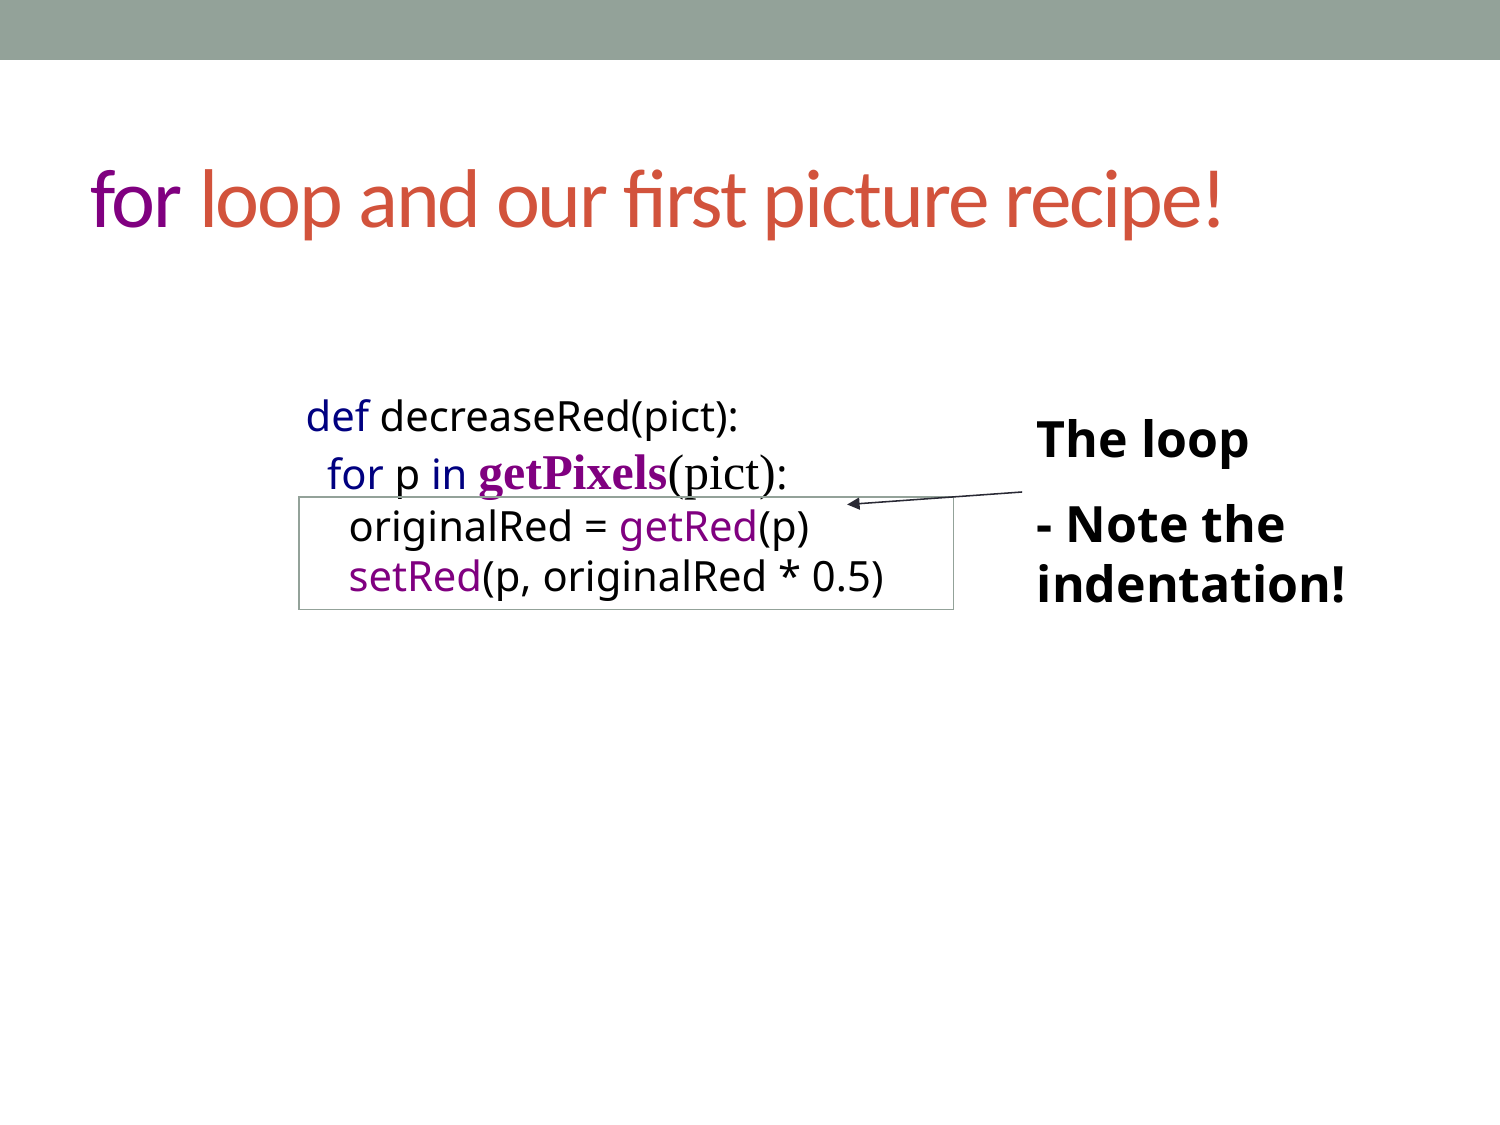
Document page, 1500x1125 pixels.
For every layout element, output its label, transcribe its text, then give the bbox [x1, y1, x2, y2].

text_box The loop - Note the indentation! [1022, 399, 1410, 620]
text_box def decreaseRed(pict): for p in getPixels(pict): originalRed = getRed(p) setRed(p, originalRed * 0.5) [290, 382, 899, 608]
title for loop and our first picture recipe! [75, 156, 1425, 332]
text_box [847, 491, 1023, 510]
text_box [298, 496, 954, 610]
